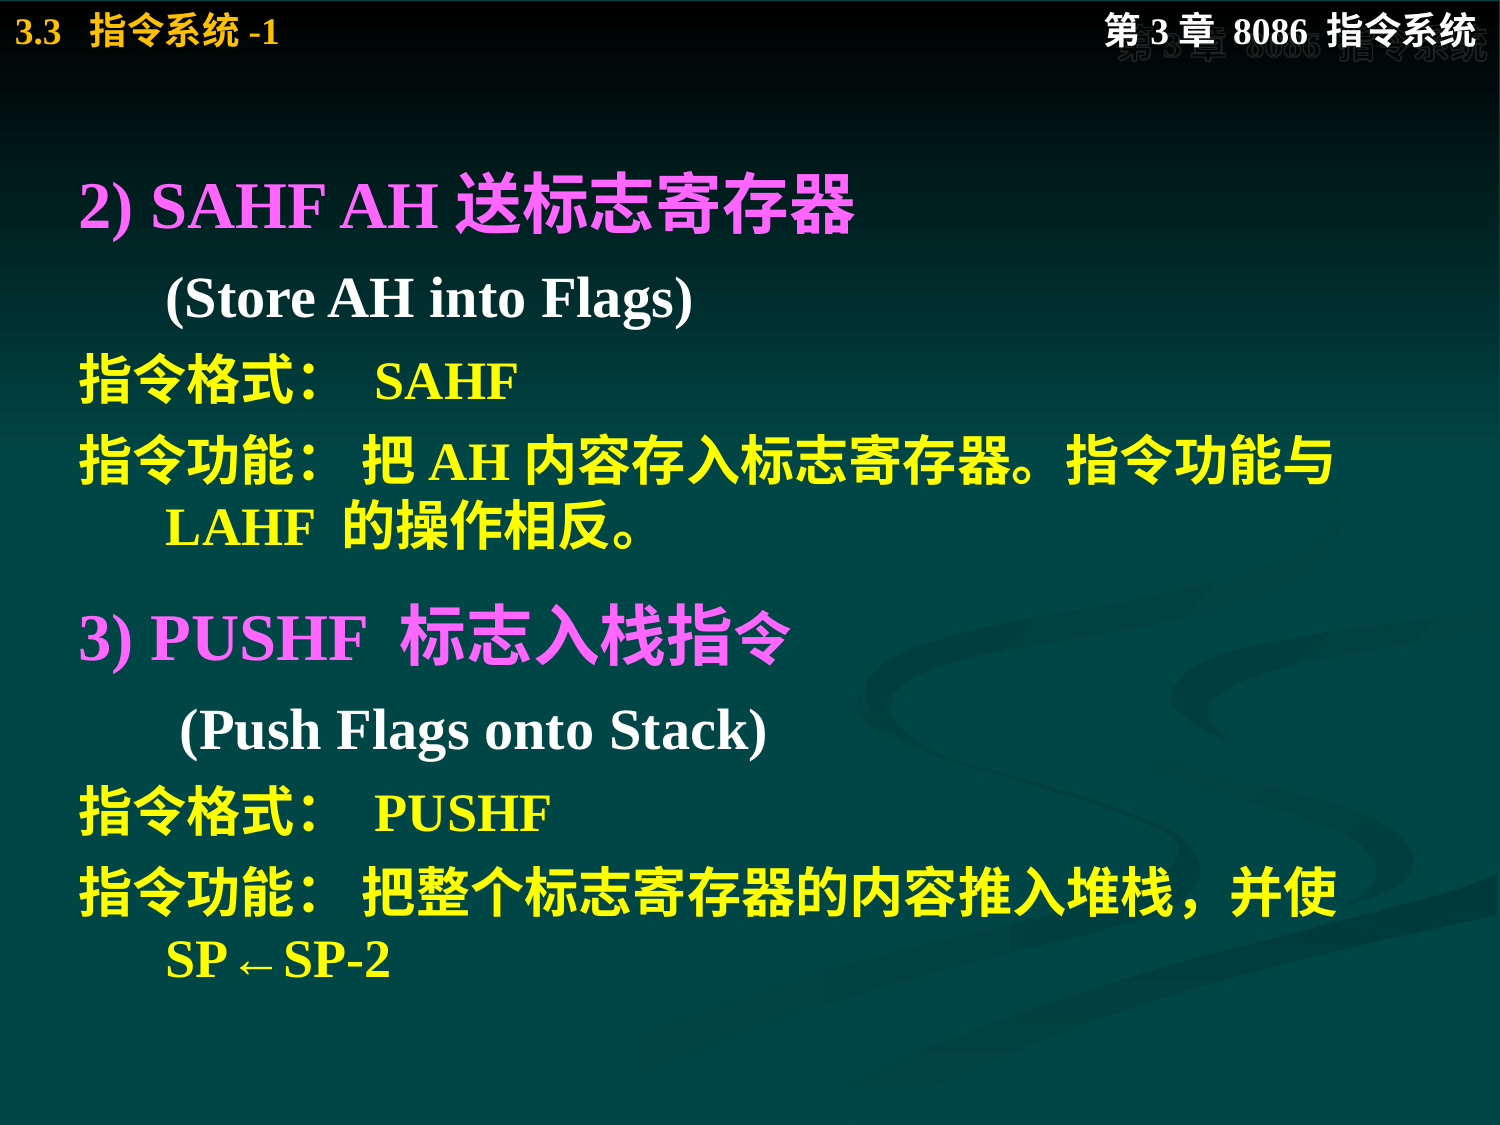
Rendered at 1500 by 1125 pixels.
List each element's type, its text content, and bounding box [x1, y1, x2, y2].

list 2) SAHF AH送标志寄存器 (Store AH into Flags) 指令格式： SAHF 指令功能： 把AH内容存入标志寄存器。指令功能与LAHF 的操作相反。 3) PUSHF 标志入栈指令 (Push Flags onto Stack) 指令格式： PUSHF 指令功能： 把整个标志寄存器的内容推入堆栈，并使SP←SP-2 [63, 153, 1437, 1065]
